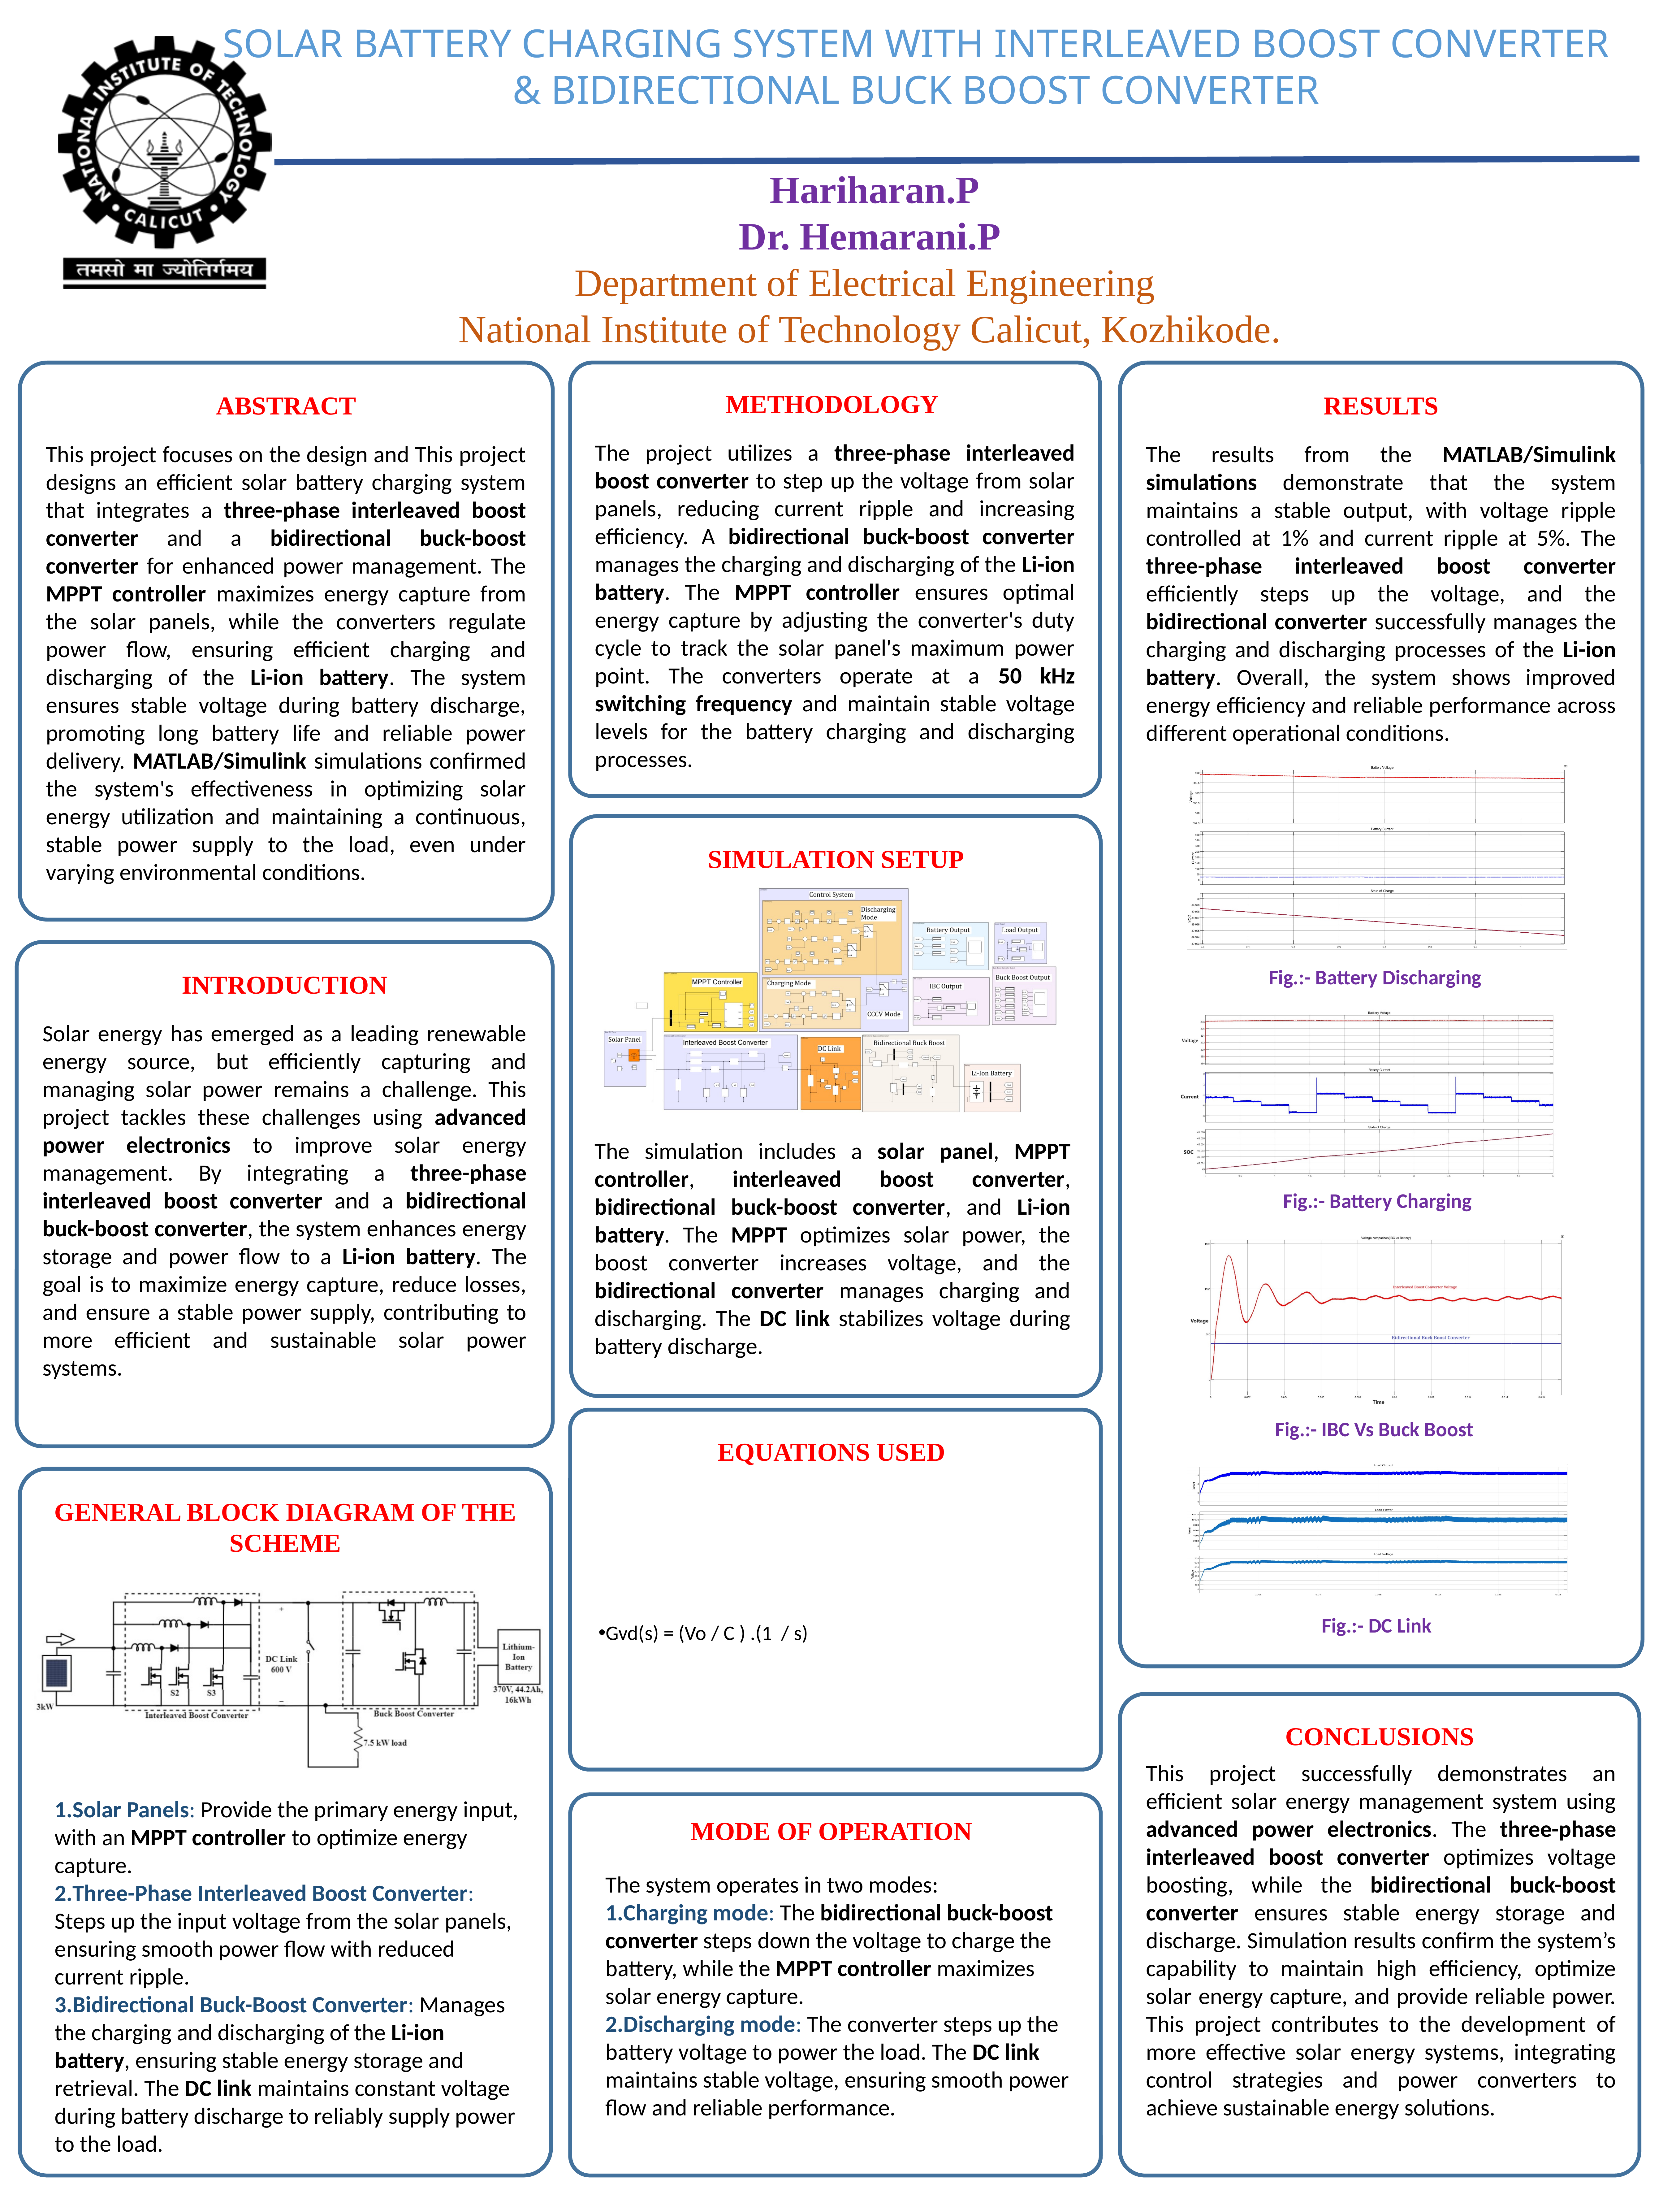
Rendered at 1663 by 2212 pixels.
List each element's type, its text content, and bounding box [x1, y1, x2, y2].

text_box CONCLUSIONS [1120, 1694, 1640, 2176]
picture [1187, 1229, 1567, 1406]
text_box METHODOLOGY The project utilizes a three-phase interleaved boost converter to step up the voltage from solar panels, reducing current ripple and increasing efficiency. A bidirectional buck-boost converter manages the charging and discharging of the Li-ion battery. The MPPT controller ensures optimal energy capture by adjusting the converter's duty cycle to track the solar panel's maximum power point. The converters operate at a 50 kHz switching frequency and maintain stable voltage levels for the battery charging and discharging processes. [570, 362, 1100, 796]
text_box ABSTRACT This project focuses on the design and This project designs an efficient solar battery charging system that integrates a three-phase interleaved boost converter and a bidirectional buck-boost converter for enhanced power management. The MPPT controller maximizes energy capture from the solar panels, while the converters regulate power flow, ensuring efficient charging and discharging of the Li-ion battery. The system ensures stable voltage during battery discharge, promoting long battery life and reliable power delivery. MATLAB/Simulink simulations confirmed the system's effectiveness in optimizing solar energy utilization and maintaining a continuous, stable power supply to the load, even under varying environmental conditions. [19, 362, 553, 920]
text_box GENERAL BLOCK DIAGRAM OF THE SCHEME [19, 1468, 551, 2176]
text_box RESULTS The results from the MATLAB/Simulink simulations demonstrate that the system maintains a stable output, with voltage ripple controlled at 1% and current ripple at 5%. The three-phase interleaved boost converter efficiently steps up the voltage, and the bidirectional converter successfully manages the charging and discharging processes of the Li-ion battery. Overall, the system shows improved energy efficiency and reliable performance across different operational conditions. This project successfully demonstrates an efficient solar energy management system using advanced power electronics. The three-phase interleaved boost converter optimizes voltage boosting, while the bidirectional buck-boost converter ensures stable energy storage and discharge. Simulation results confirm the system’s capability to maintain high efficiency, optimize solar energy capture, and provide reliable power. This project contributes to the development of more effective solar energy systems, integrating control strategies and power converters to achieve sustainable energy solutions. [1120, 362, 1643, 1667]
text_box The simulation includes a solar panel, MPPT controller, interleaved boost converter, bidirectional buck-boost converter, and Li-ion battery. The MPPT optimizes solar power, the boost converter increases voltage, and the bidirectional converter manages charging and discharging. The DC link stabilizes voltage during battery discharge. [590, 1134, 1075, 1361]
text_box [570, 1794, 1101, 2176]
text_box Fig.:- Battery Charging [1278, 1187, 1481, 1214]
picture [601, 885, 1062, 1115]
text_box Solar Panels: Provide the primary energy input, with an MPPT controller to optimize energy capture. Three-Phase Interleaved Boost Converter: Steps up the input voltage from the solar panels, ensuring smooth power flow with reduced current ripple. Bidirectional Buck-Boost Converter: Manages the charging and discharging of the Li-ion battery, ensuring stable energy storage and retrieval. The DC link maintains constant voltage during battery discharge to reliably supply power to the load. [50, 1792, 527, 2159]
text_box Fig.:- Battery Discharging [1264, 961, 1498, 991]
text_box INTRODUCTION Solar energy has emerged as a leading renewable energy source, but efficiently capturing and managing solar power remains a challenge. This project tackles these challenges using advanced power electronics to improve solar energy management. By integrating a three-phase interleaved boost converter and a bidirectional buck-boost converter, the system enhances energy storage and power flow to a Li-ion battery. The goal is to maximize energy capture, reduce losses, and ensure a stable power supply, contributing to more efficient and sustainable solar power systems. [16, 941, 553, 1447]
text_box Fig.:- IBC Vs Buck Boost [1270, 1413, 1492, 1443]
text_box [570, 1409, 1101, 1770]
picture [1178, 1009, 1558, 1187]
picture [58, 36, 272, 289]
picture [1187, 1464, 1567, 1596]
picture [1187, 765, 1567, 950]
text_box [274, 159, 1639, 162]
text_box Hariharan.P Dr. Hemarani.P Department of Electrical Engineering National Institute of Technology Calicut, Kozhikode. [76, 162, 1663, 353]
text_box MODE OF OPERATION [686, 1812, 977, 1848]
text_box SOLAR BATTERY CHARGING SYSTEM WITH INTERLEAVED BOOST CONVERTER & BIDIRECTIONAL BUCK BOOST CONVERTER [213, 16, 1620, 114]
picture [32, 1570, 545, 1771]
text_box SIMULATION SETUP [571, 816, 1101, 1397]
text_box Fig.:- DC Link [1317, 1610, 1445, 1639]
text_box EQUATIONS USED [713, 1433, 950, 1468]
text_box The system operates in two modes: Charging mode: The bidirectional buck-boost converter steps down the voltage to charge the battery, while the MPPT controller maximizes solar energy capture. Discharging mode: The converter steps up the battery voltage to power the load. The DC link maintains stable voltage, ensuring smooth power flow and reliable performance. [601, 1867, 1078, 2123]
